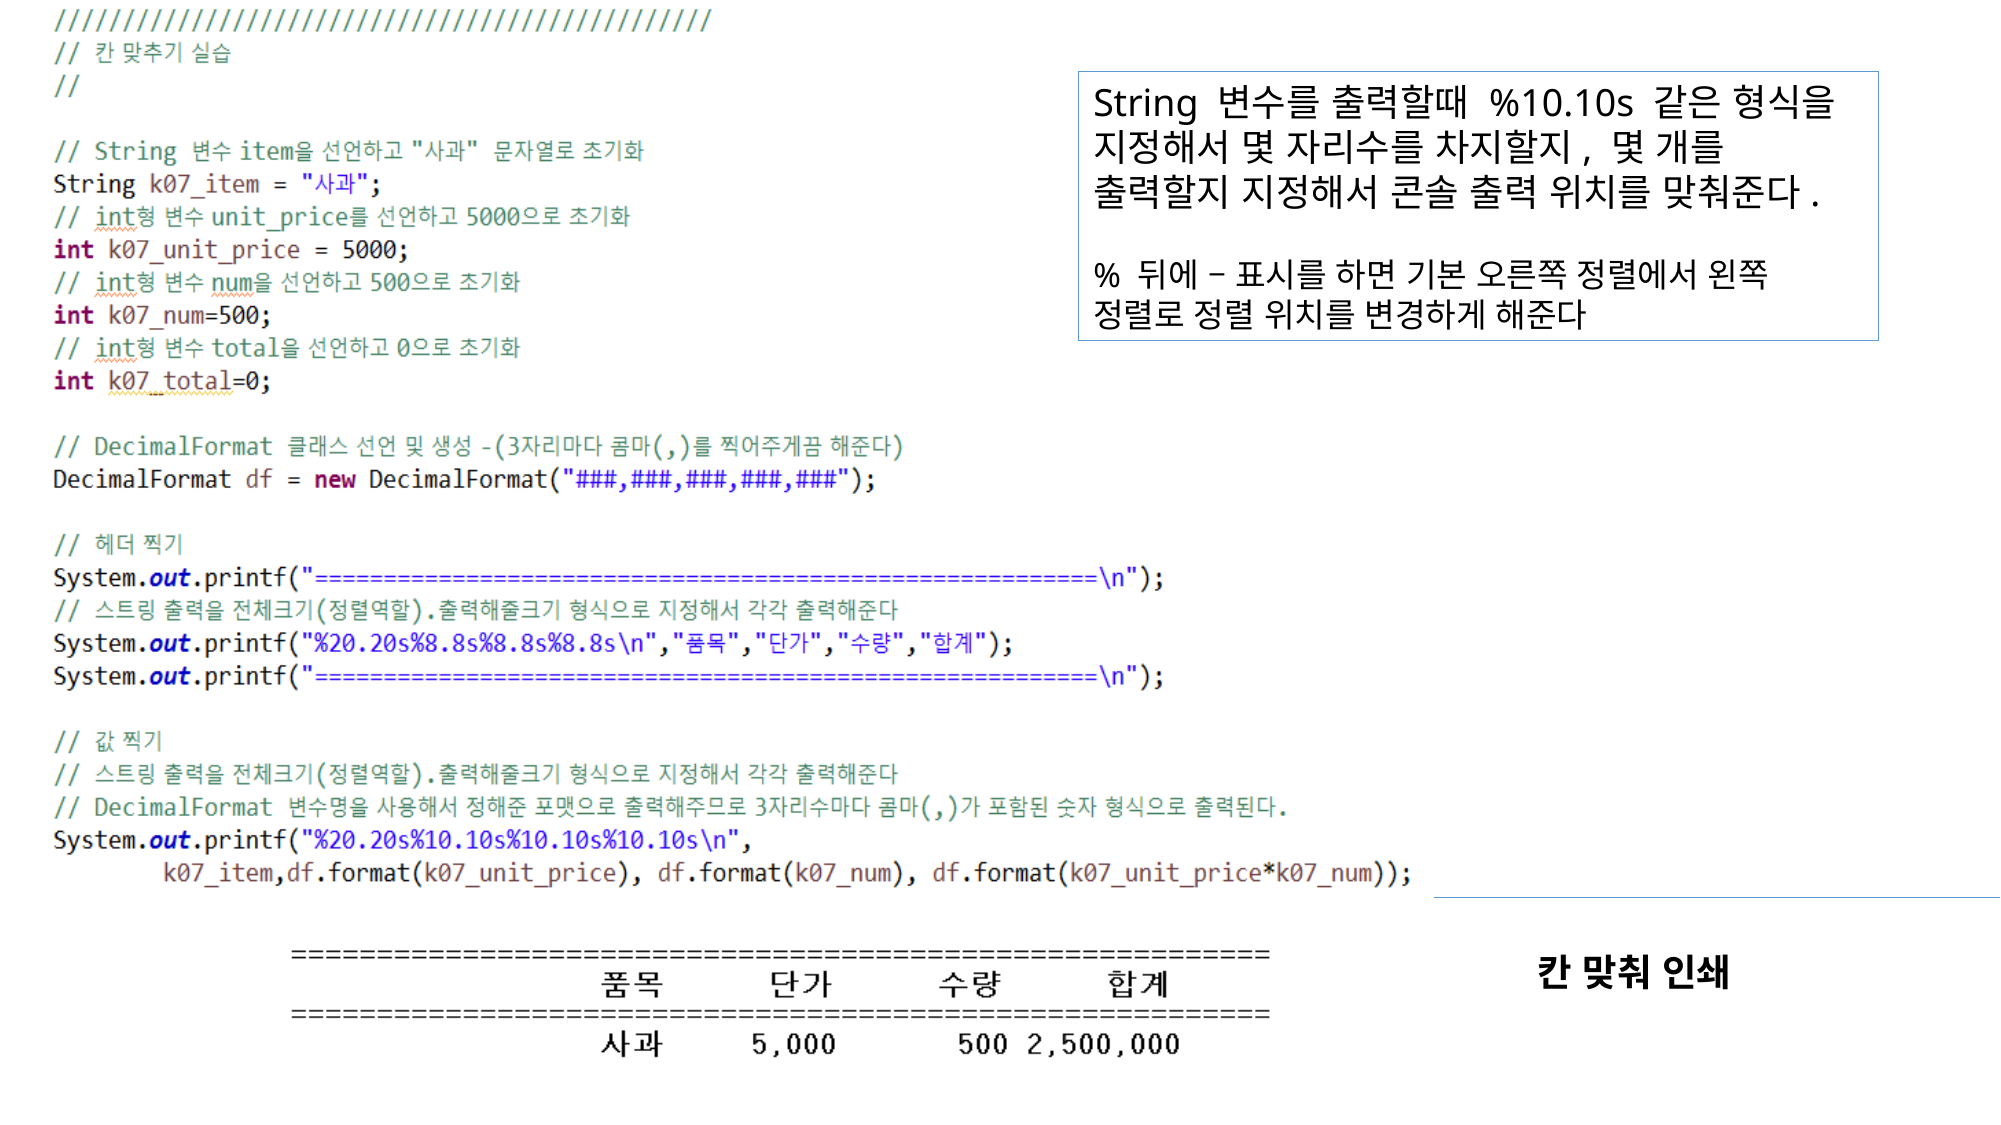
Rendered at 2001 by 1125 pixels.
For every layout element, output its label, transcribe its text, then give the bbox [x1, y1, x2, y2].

picture [289, 943, 1279, 1062]
picture [52, 2, 1419, 898]
text_box String 변수를 출력할때 %10.10s 같은 형식을 지정해서 몇 자리수를 차지할지, 몇 개를 출력할지 지정해서 콘솔 출력 위치를 맞춰준다. % 뒤에 – 표시를 하면 기본 오른쪽 정렬에서 왼쪽 정렬로 정렬 위치를 변경하게 해준다 [1419, 71, 1879, 341]
text_box 칸 맞춰 인쇄 [1523, 941, 1982, 1002]
